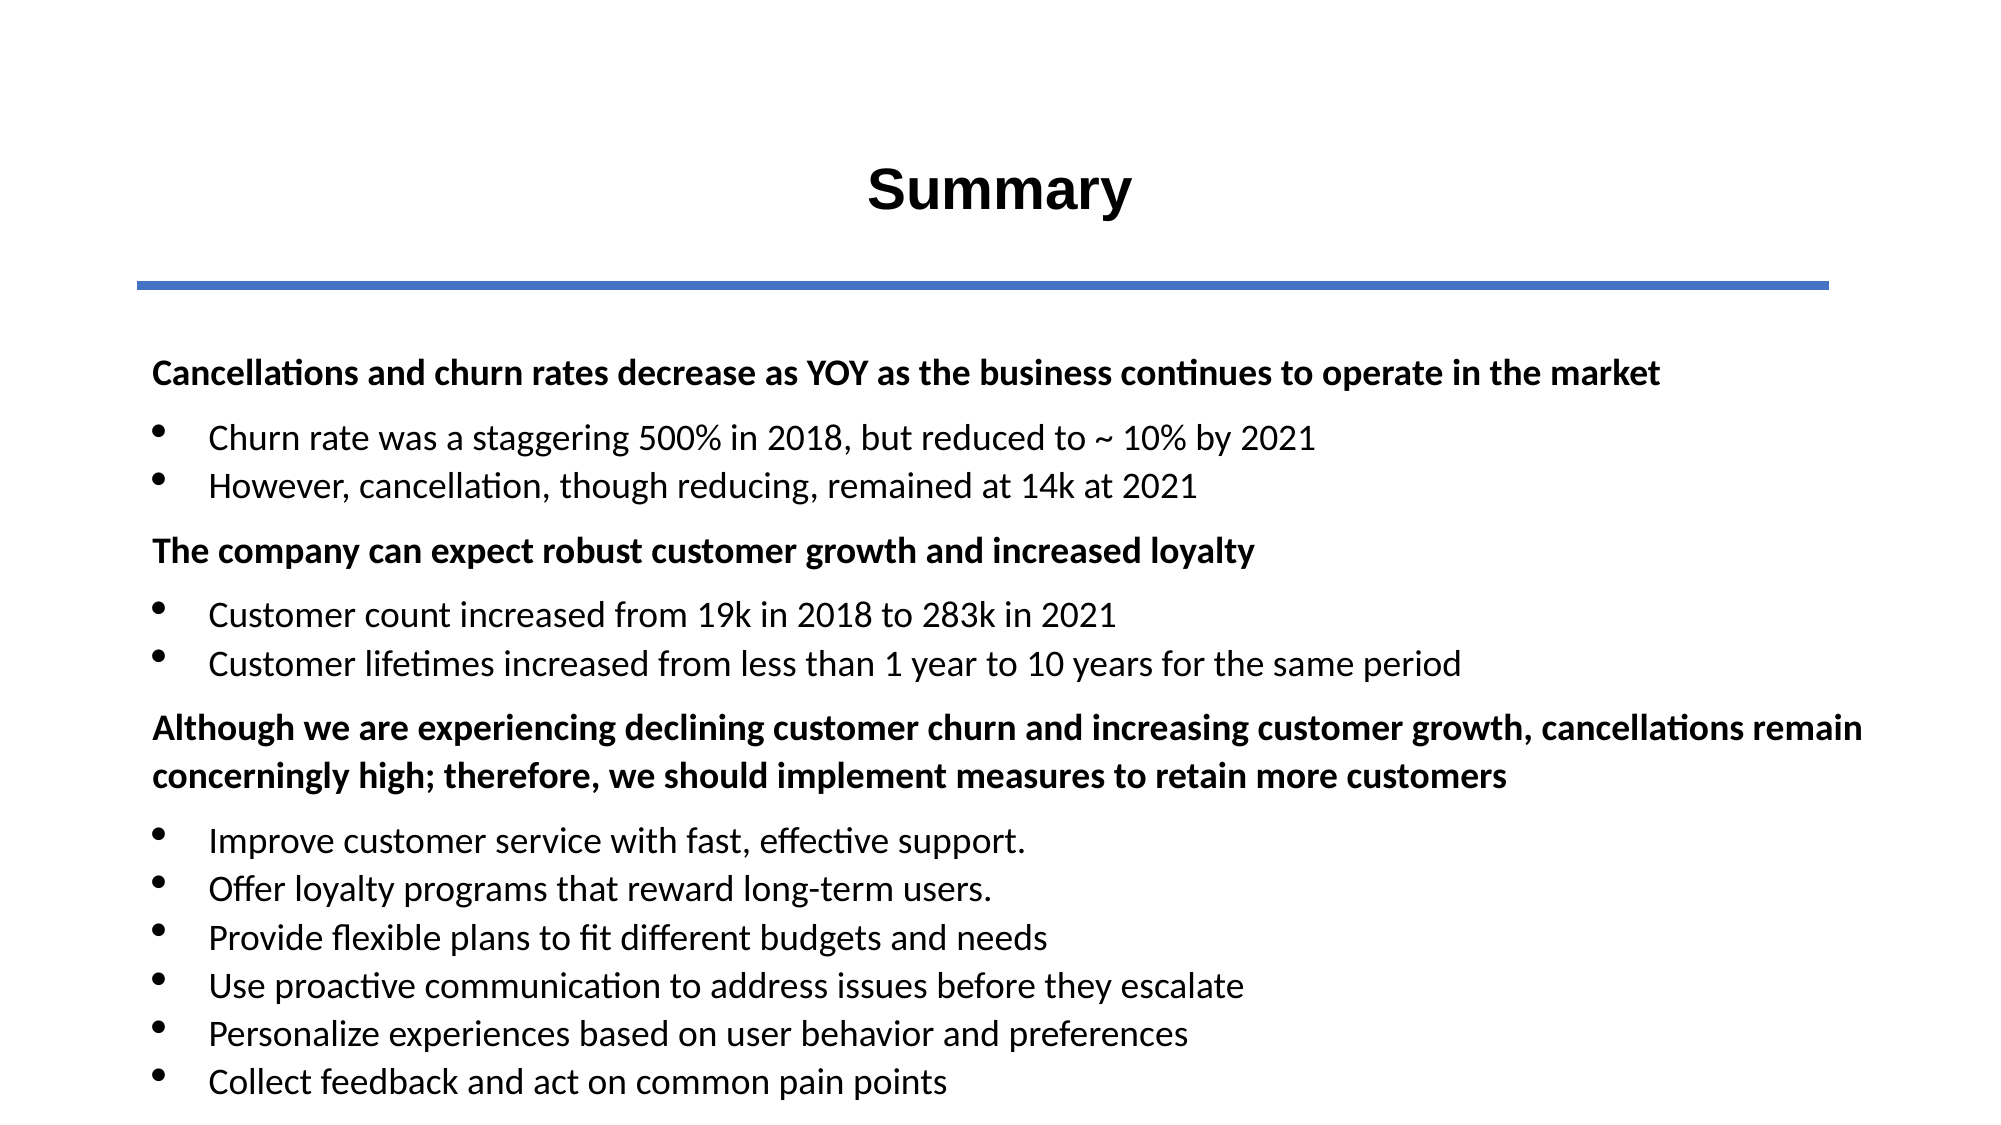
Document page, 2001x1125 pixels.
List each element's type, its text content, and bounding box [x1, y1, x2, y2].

text_box Cancellations and churn rates decrease as YOY as the business continues to operate in the market Churn rate was a staggering 500% in 2018, but reduced to ~ 10% by 2021 However, cancellation, though reducing, remained at 14k at 2021 The company can expect robust customer growth and increased loyalty Customer count increased from 19k in 2018 to 283k in 2021 Customer lifetimes increased from less than 1 year to 10 years for the same period Although we are experiencing declining customer churn and increasing customer growth, cancellations remain concerningly high; therefore, we should implement measures to retain more customers Improve customer service with fast, effective support. Offer loyalty programs that reward long-term users. Provide flexible plans to fit different budgets and needs Use proactive communication to address issues before they escalate Personalize experiences based on user behavior and preferences Collect feedback and act on common pain points [137, 337, 1886, 1125]
title Summary [137, 82, 1863, 300]
